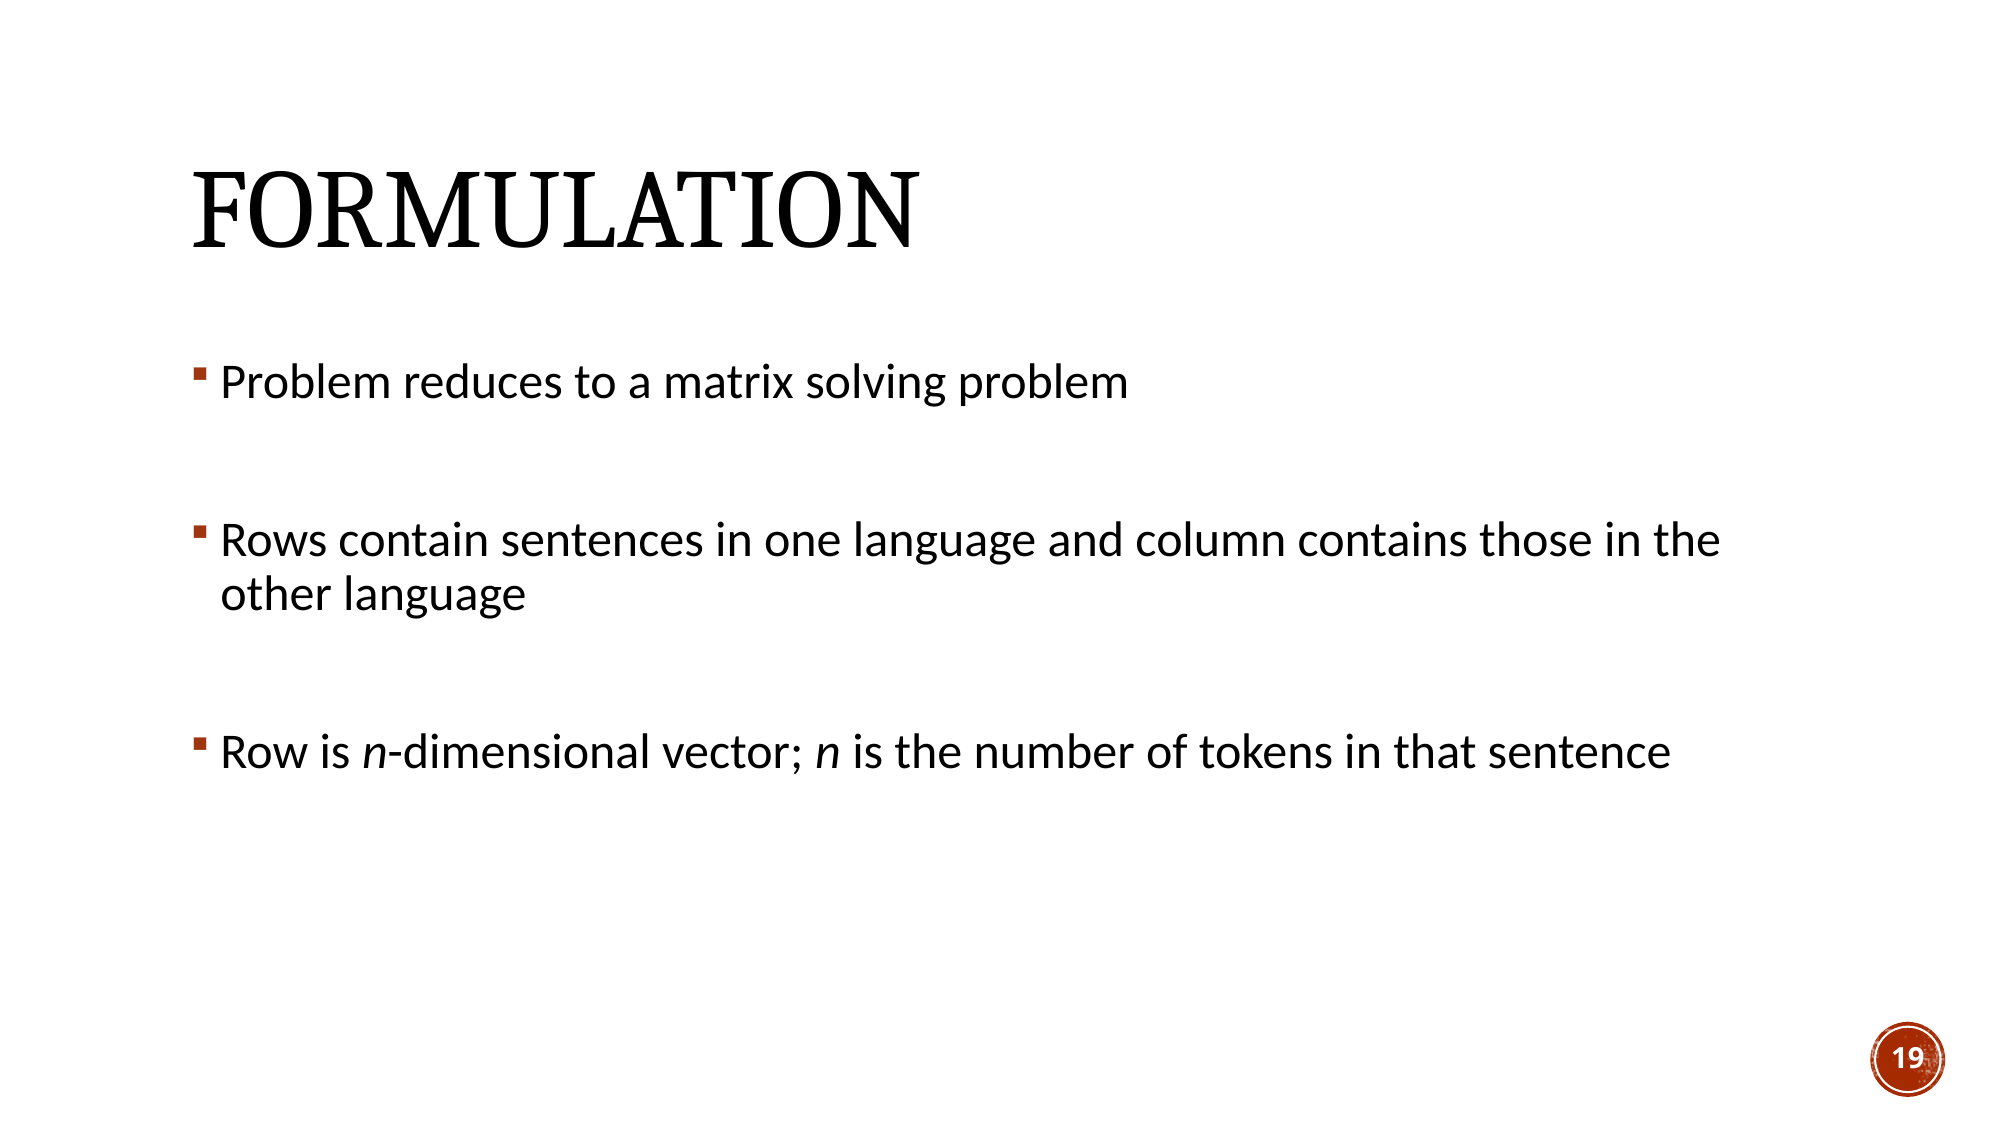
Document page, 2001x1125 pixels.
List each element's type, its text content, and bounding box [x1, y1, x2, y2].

slide_number 19 [1855, 1028, 1961, 1089]
list Problem reduces to a matrix solving problem Rows contain sentences in one language and column contains those in the other language Row is n-dimensional vector; n is the number of tokens in that sentence [175, 348, 1826, 1013]
title formulation [175, 79, 1826, 344]
